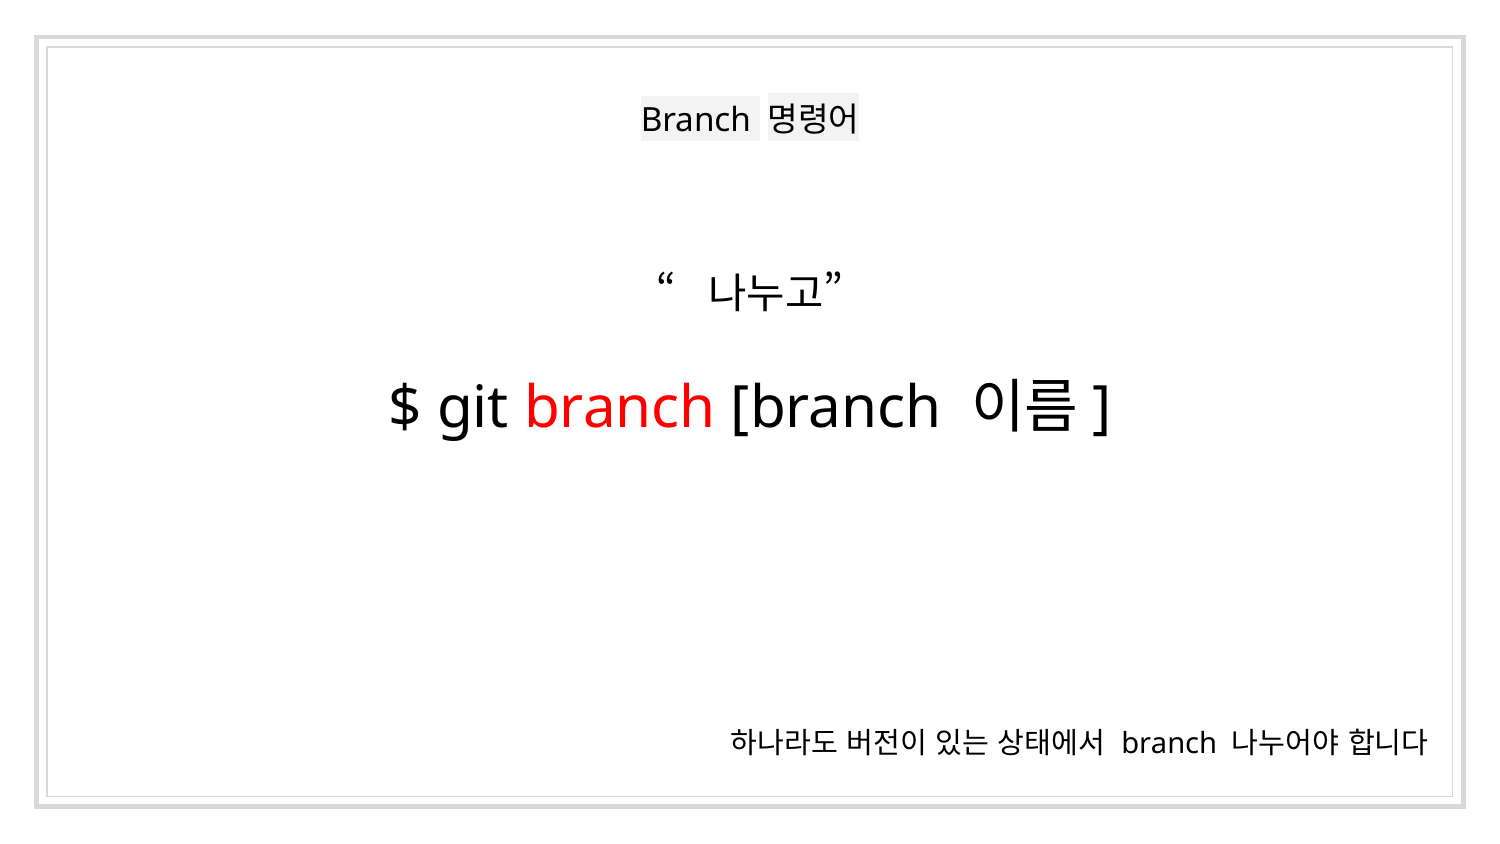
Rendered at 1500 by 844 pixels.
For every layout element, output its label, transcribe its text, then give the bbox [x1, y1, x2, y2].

text_box 하나라도 버전이 있는 상태에서 branch 나누어야 합니다 [520, 709, 1500, 844]
text_box $ git branch [branch 이름] [190, 387, 1310, 490]
title Branch 명령어 [63, 55, 1437, 181]
text_box “나누고” [190, 251, 1310, 387]
